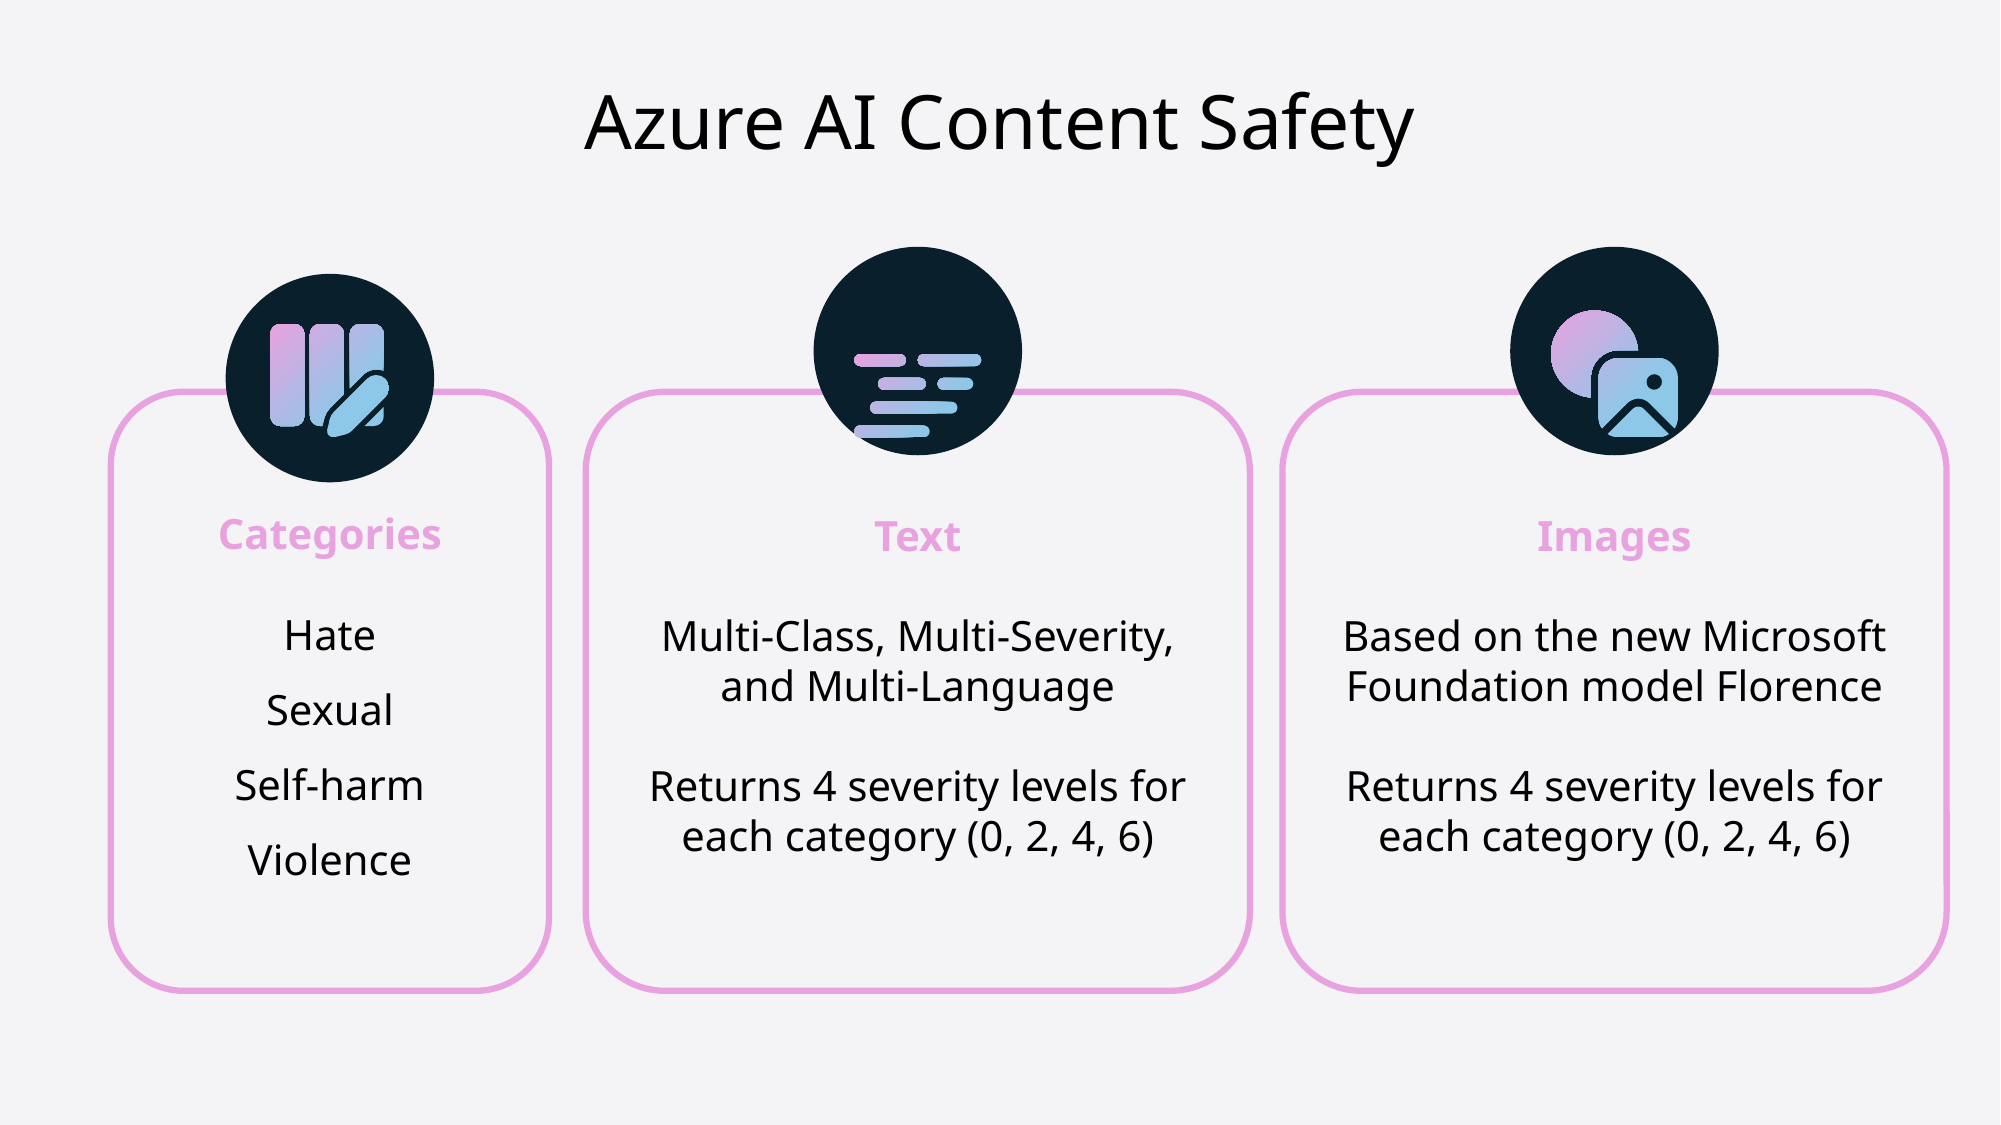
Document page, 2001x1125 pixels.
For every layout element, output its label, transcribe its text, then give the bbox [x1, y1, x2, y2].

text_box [585, 246, 1251, 992]
title Azure AI Content Safety [96, 75, 1904, 263]
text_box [1282, 246, 1947, 992]
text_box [110, 273, 550, 992]
